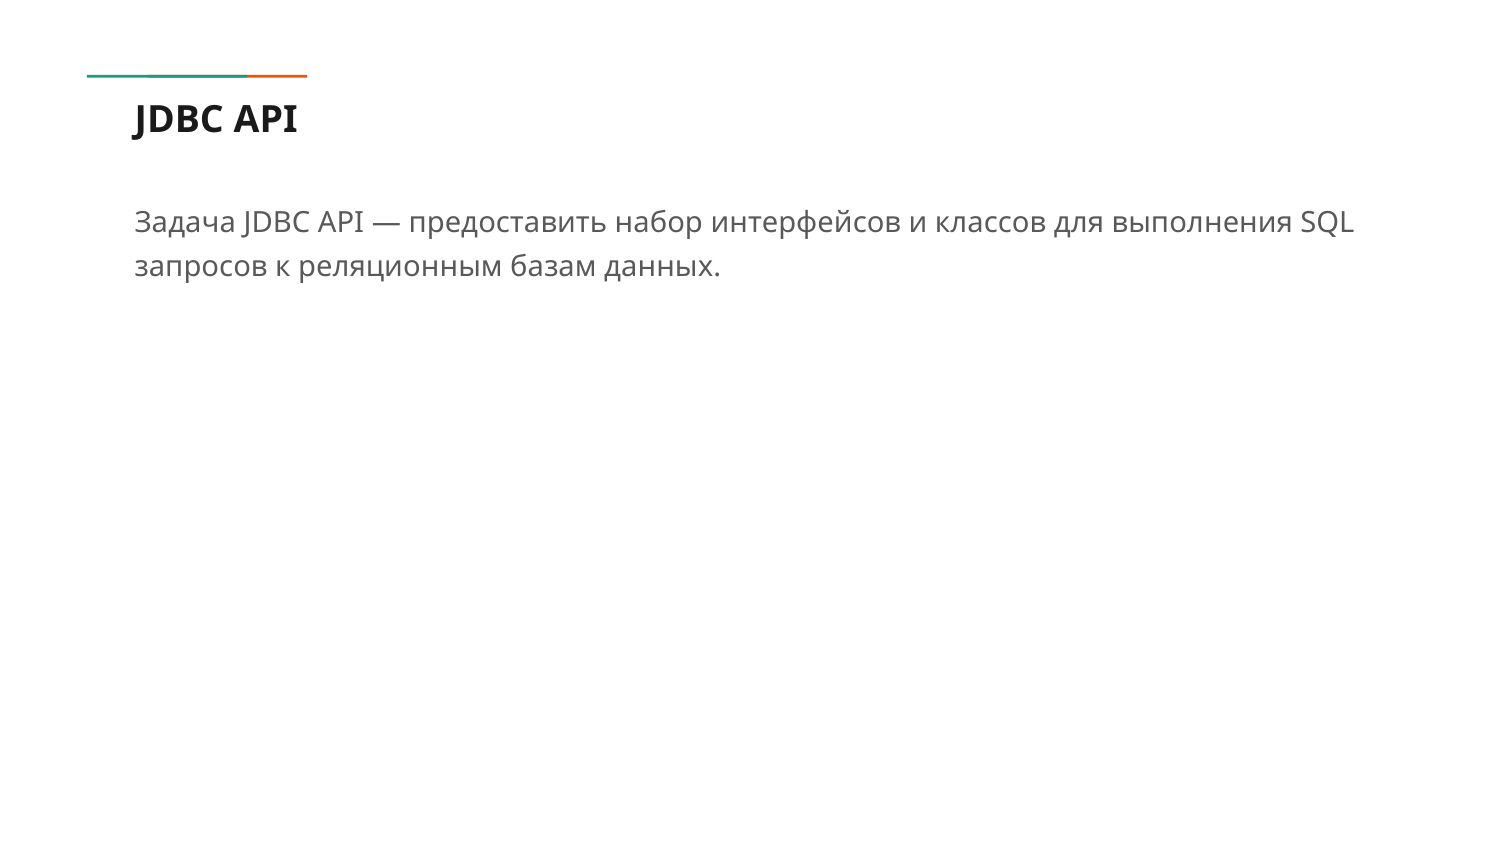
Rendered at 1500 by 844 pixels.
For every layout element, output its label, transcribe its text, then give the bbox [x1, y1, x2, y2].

title JDBC API [119, 80, 1381, 155]
list Задача JDBC API — предоставить набор интерфейсов и классов для выполнения SQL запросов к реляционным базам данных. [119, 180, 1381, 780]
